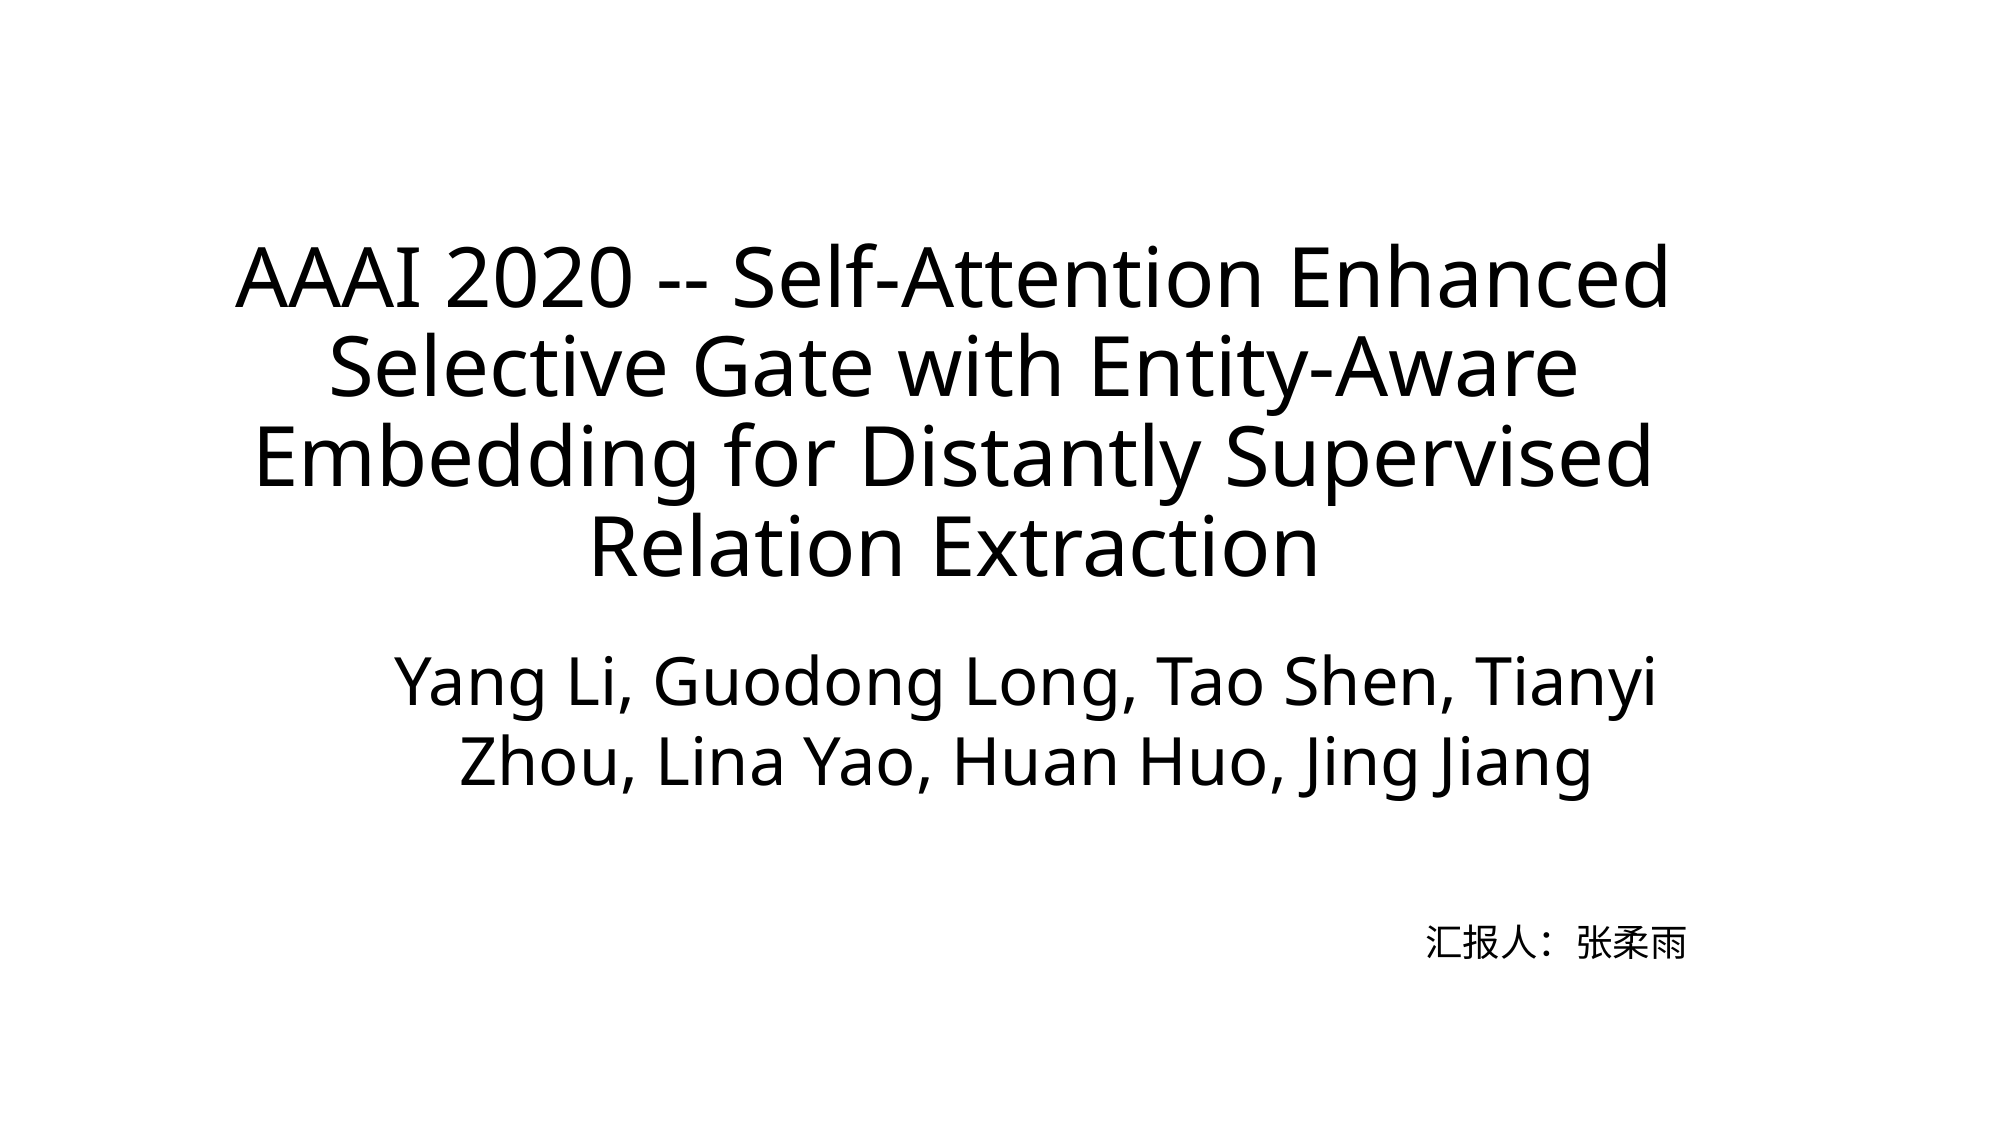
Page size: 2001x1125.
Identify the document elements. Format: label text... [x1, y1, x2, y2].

text_box Yang Li, Guodong Long, Tao Shen, Tianyi Zhou, Lina Yao, Huan Huo, Jing Jiang [350, 631, 1705, 807]
text_box 汇报人：张柔雨 [1410, 911, 1931, 972]
title AAAI 2020 -- Self-Attention Enhanced Selective Gate with Entity-Aware Embedding for Distantly Supervised Relation Extraction [204, 210, 1705, 603]
